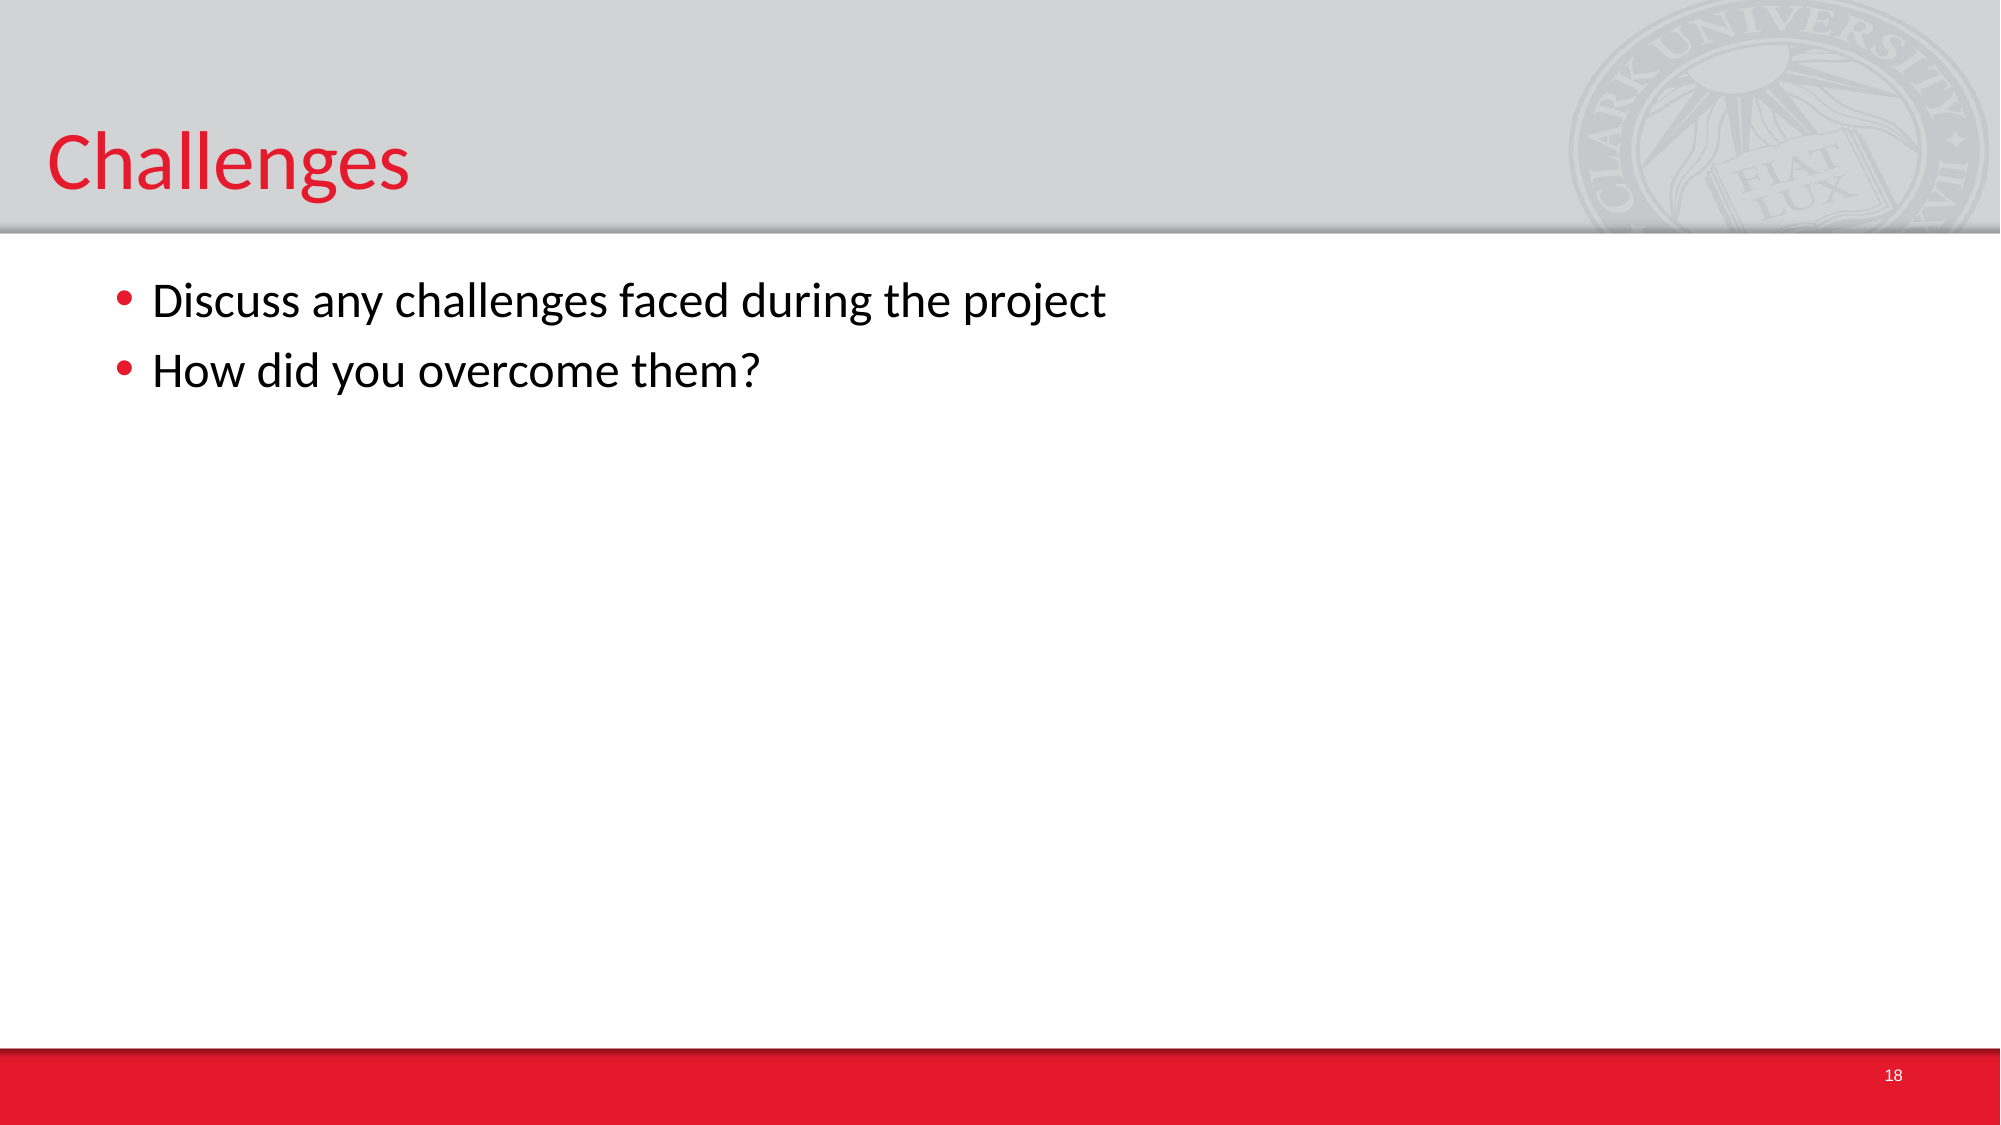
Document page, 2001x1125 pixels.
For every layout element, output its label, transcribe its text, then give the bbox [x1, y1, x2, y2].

picture [0, 0, 2000, 240]
picture [0, 1041, 2000, 1125]
title Challenges [32, 26, 1464, 214]
list Discuss any challenges faced during the project How did you overcome them? [99, 259, 1900, 1005]
slide_number 18 [1436, 1045, 1904, 1105]
